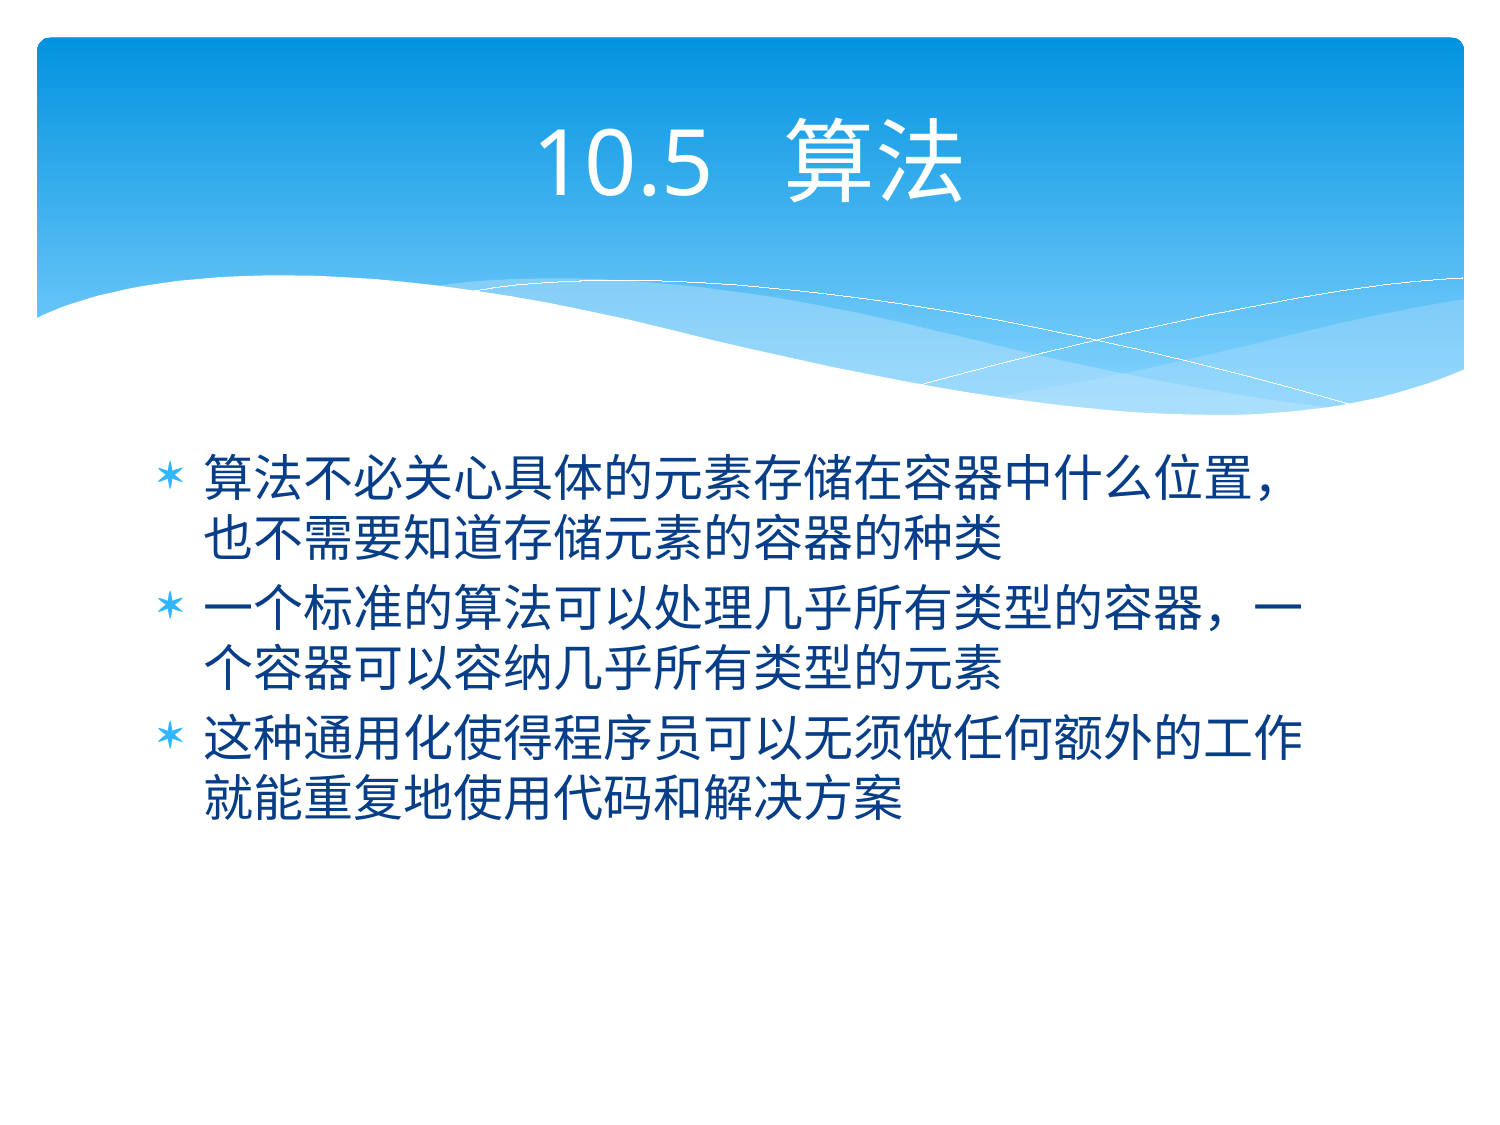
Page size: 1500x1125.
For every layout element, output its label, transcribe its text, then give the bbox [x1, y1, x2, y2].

list 算法不必关心具体的元素存储在容器中什么位置，也不需要知道存储元素的容器的种类 一个标准的算法可以处理几乎所有类型的容器，一个容器可以容纳几乎所有类型的元素 这种通用化使得程序员可以无须做任何额外的工作就能重复地使用代码和解决方案 [143, 438, 1359, 1005]
title 10.5 算法 [75, 55, 1425, 261]
